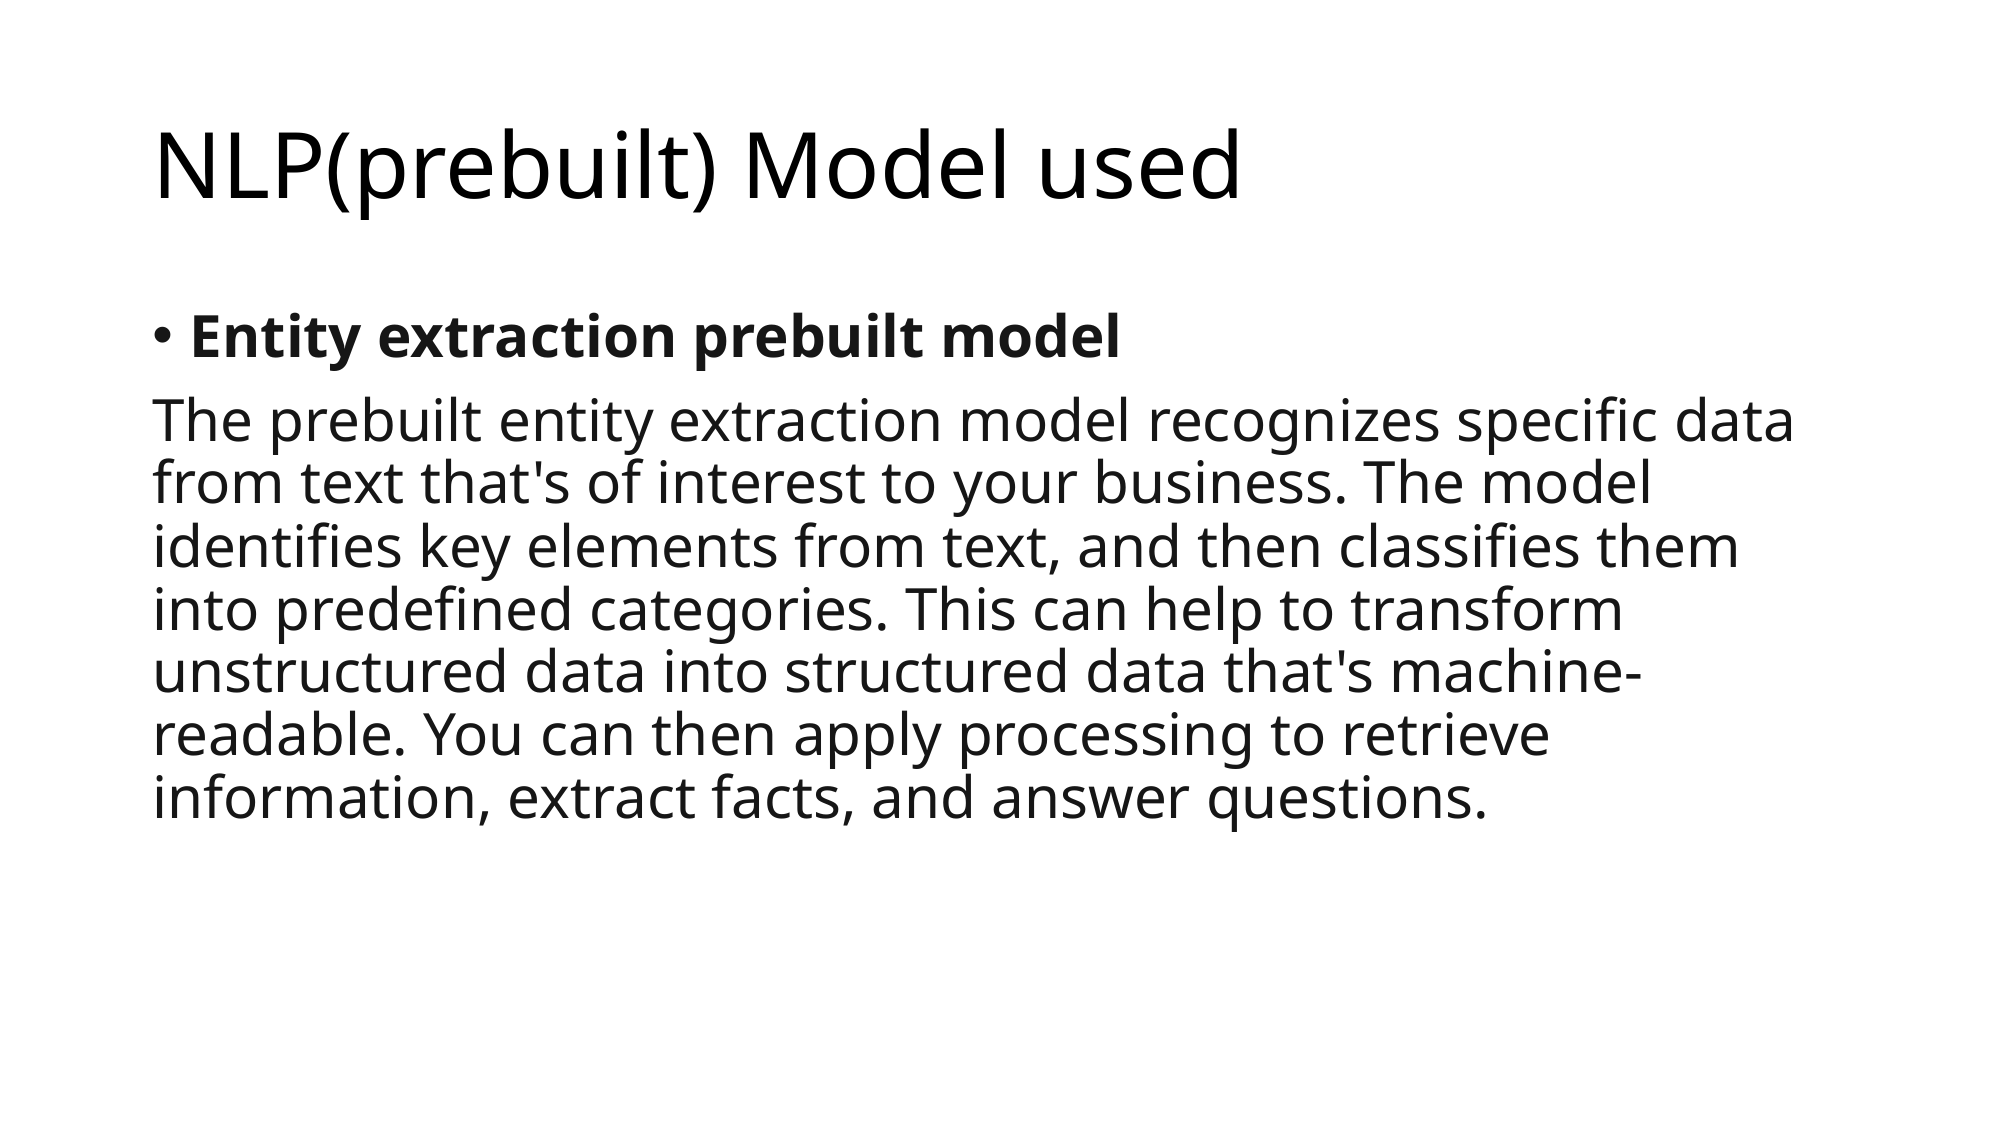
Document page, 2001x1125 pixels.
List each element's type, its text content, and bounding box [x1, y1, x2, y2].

title NLP(prebuilt) Model used [137, 59, 1863, 278]
list Entity extraction prebuilt model The prebuilt entity extraction model recognizes specific data from text that's of interest to your business. The model identifies key elements from text, and then classifies them into predefined categories. This can help to transform unstructured data into structured data that's machine-readable. You can then apply processing to retrieve information, extract facts, and answer questions. [137, 299, 1863, 1014]
